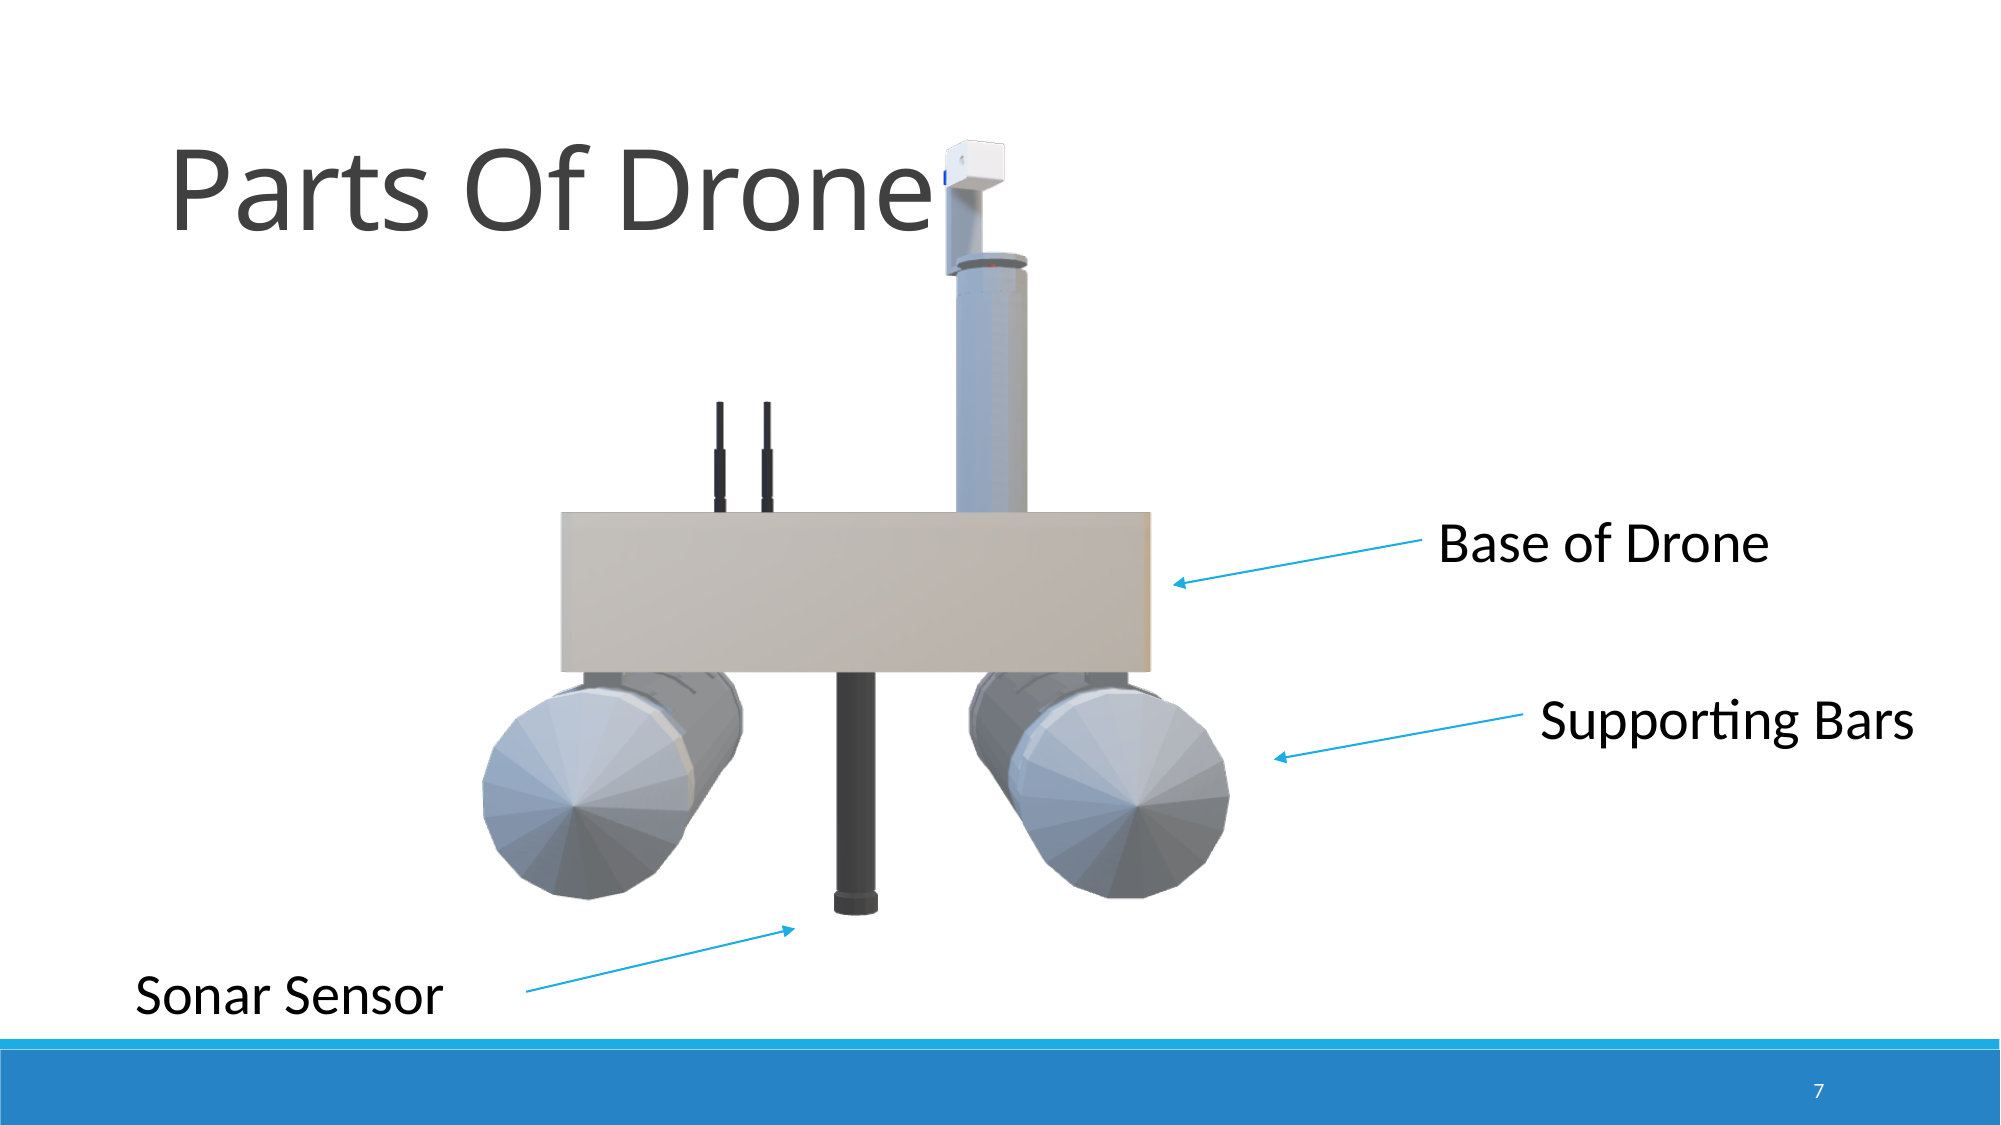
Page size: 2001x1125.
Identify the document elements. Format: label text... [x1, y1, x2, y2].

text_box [525, 927, 796, 993]
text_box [1172, 539, 1423, 586]
text_box Supporting Bars [1525, 673, 1931, 759]
text_box Base of Drone [1424, 496, 1799, 582]
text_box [1273, 713, 1524, 760]
picture [476, 133, 1236, 992]
title Parts Of Drone [151, 23, 1802, 262]
text_box Sonar Sensor [120, 948, 460, 1034]
slide_number 7 [1624, 1059, 1840, 1120]
